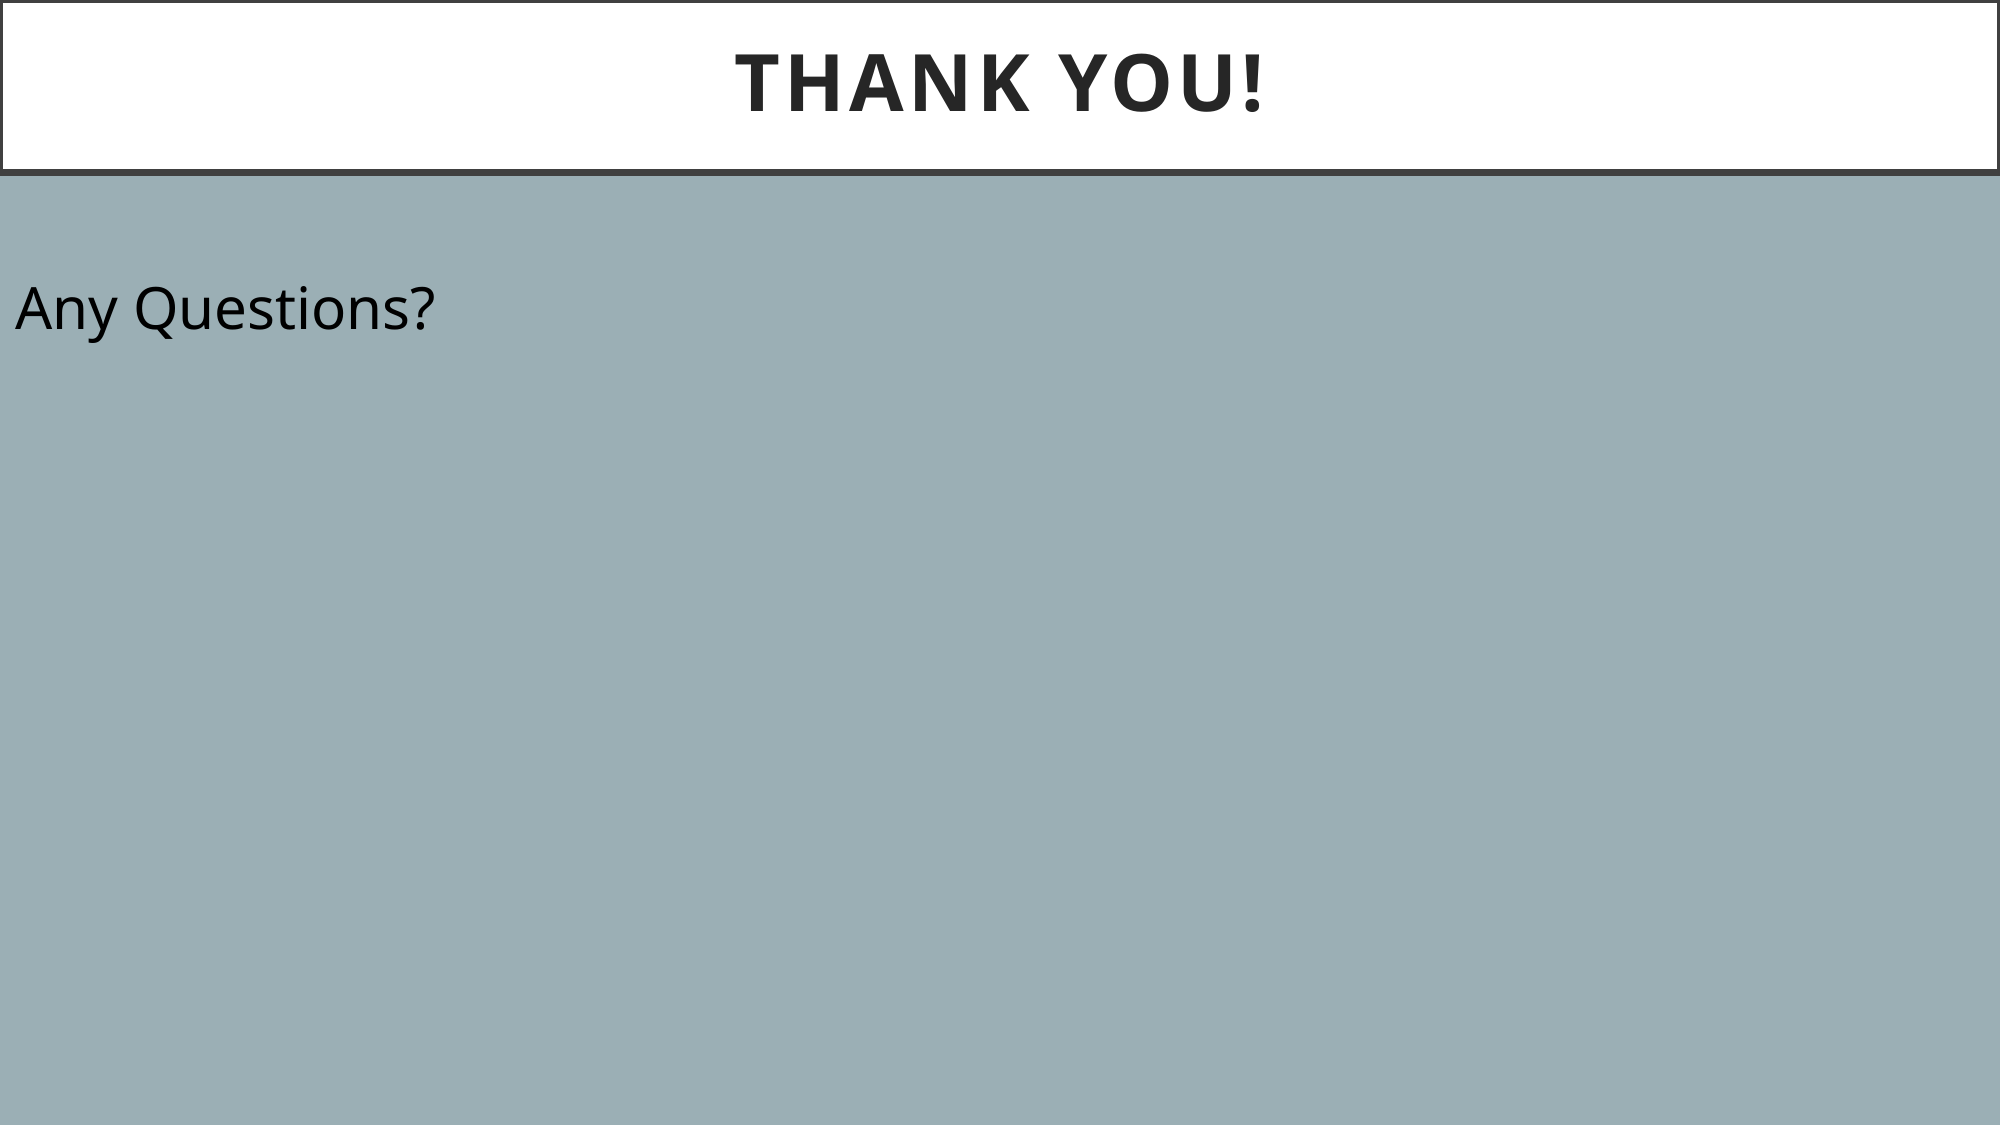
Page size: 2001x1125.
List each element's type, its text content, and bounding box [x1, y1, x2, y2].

title Thank You! [0, 0, 2000, 176]
subtitle Any Questions? [0, 172, 1225, 1116]
